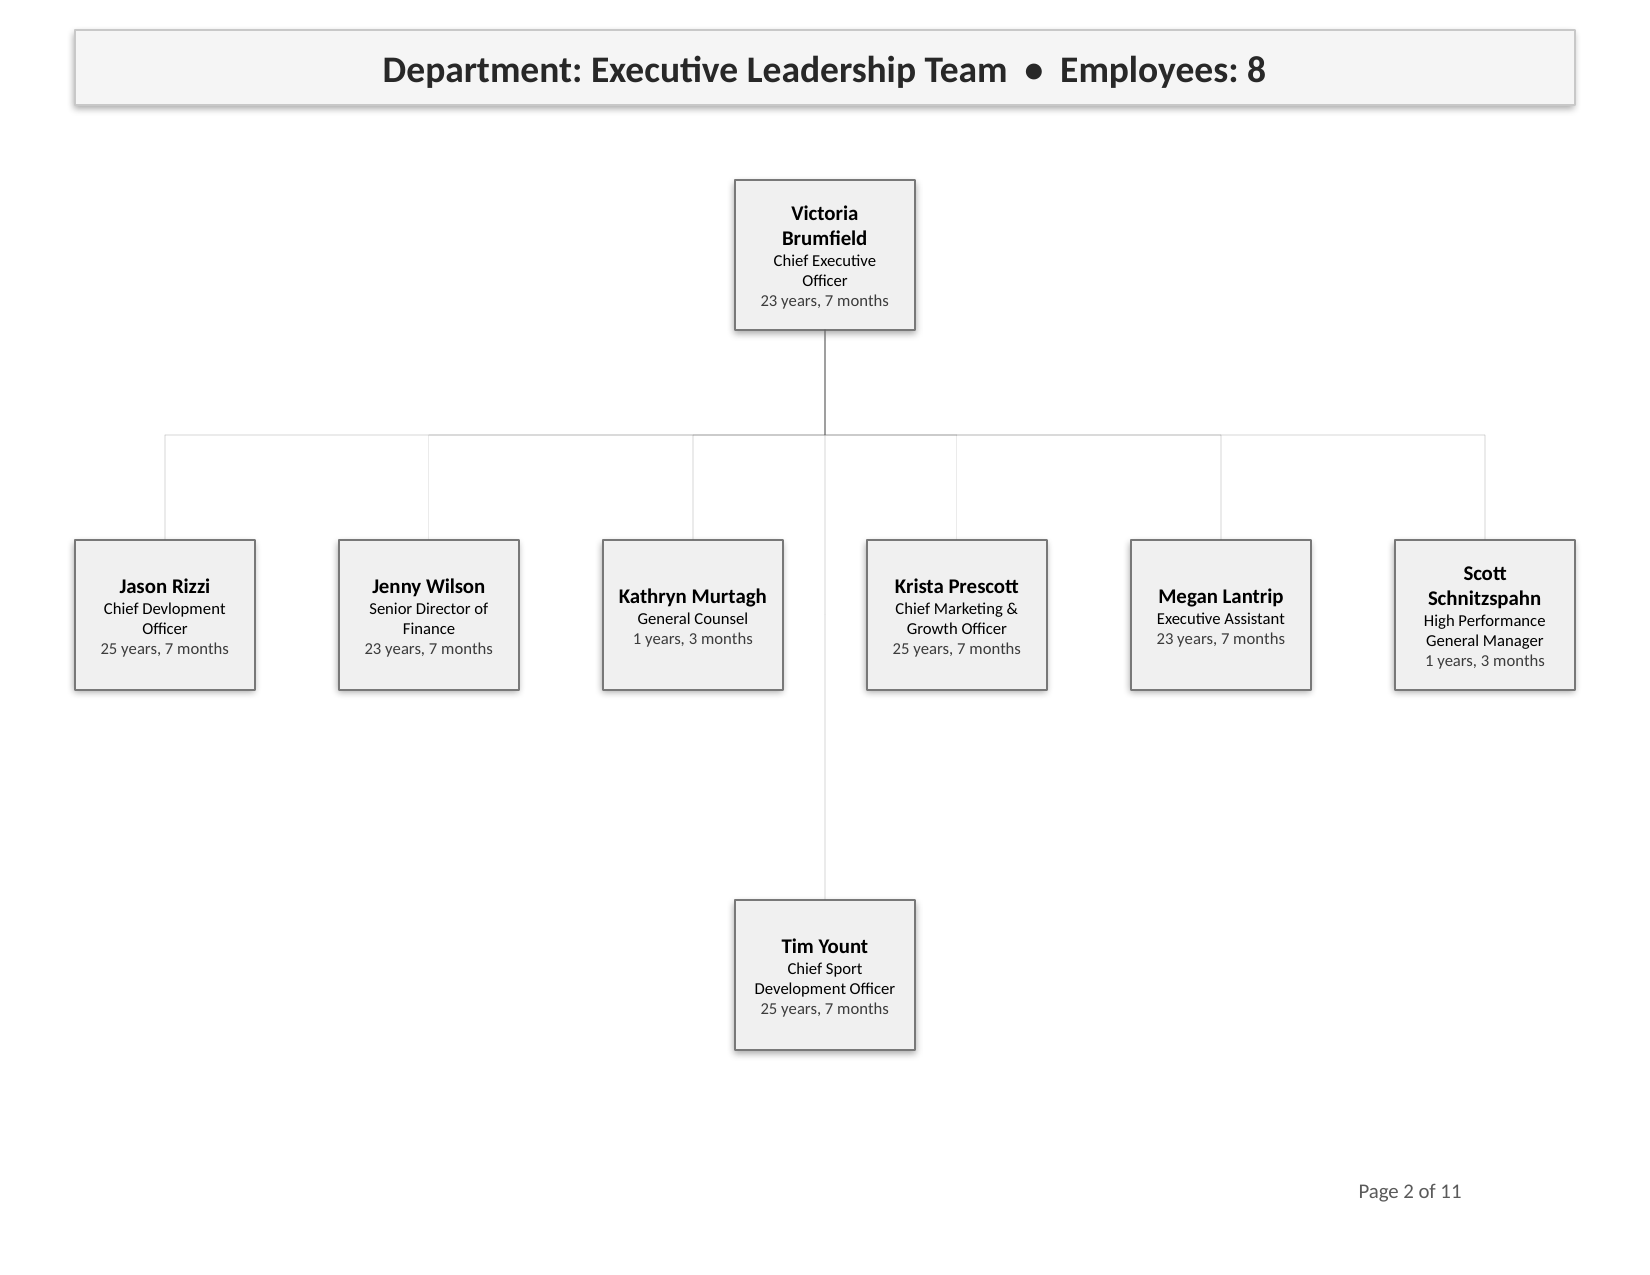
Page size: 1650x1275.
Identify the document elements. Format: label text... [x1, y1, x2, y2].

text_box Megan Lantrip Executive Assistant 23 years, 7 months [1130, 539, 1312, 691]
text_box Scott Schnitzspahn High Performance General Manager 1 years, 3 months [1394, 539, 1576, 691]
text_box Jenny Wilson Senior Director of Finance 23 years, 7 months [338, 539, 520, 691]
text_box Page 2 of 11 [1343, 1170, 1477, 1210]
text_box Tim Yount Chief Sport Development Officer 25 years, 7 months [734, 899, 916, 1051]
text_box Jason Rizzi Chief Devlopment Officer 25 years, 7 months [74, 539, 256, 691]
text_box Kathryn Murtagh General Counsel 1 years, 3 months [602, 539, 784, 691]
text_box Department: Executive Leadership Team • Employees: 8 [74, 29, 1576, 106]
text_box Victoria Brumfield Chief Executive Officer 23 years, 7 months [734, 179, 916, 331]
text_box Krista Prescott Chief Marketing & Growth Officer 25 years, 7 months [866, 539, 1048, 691]
